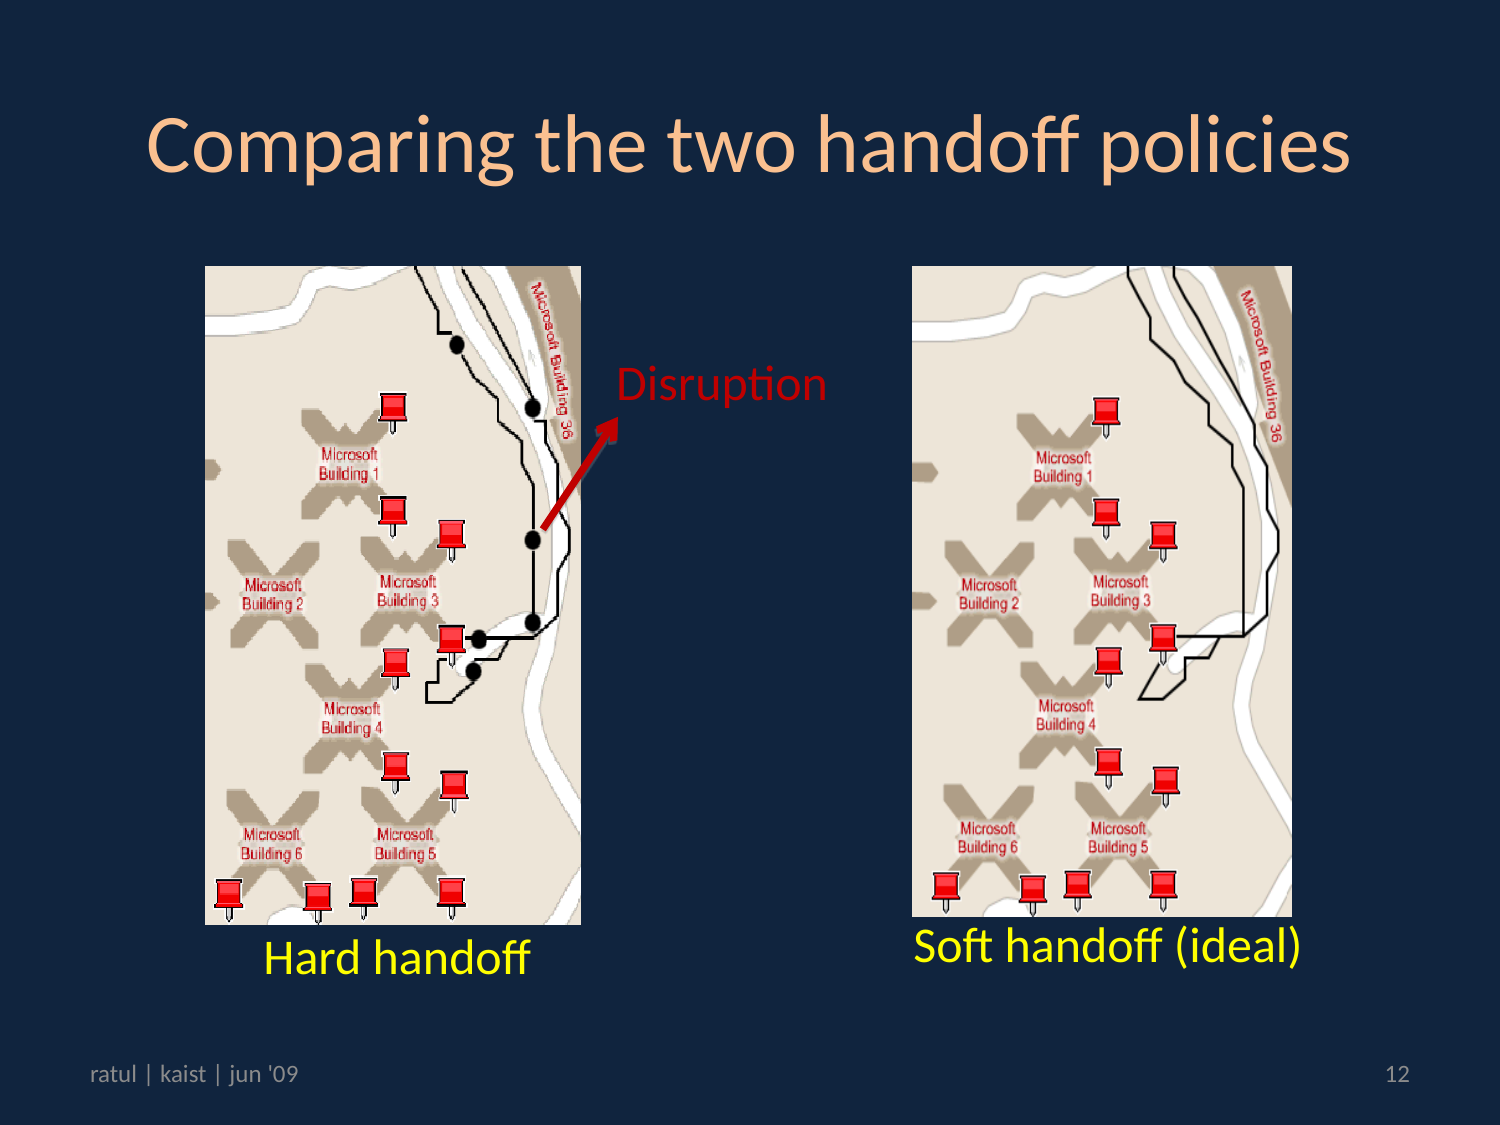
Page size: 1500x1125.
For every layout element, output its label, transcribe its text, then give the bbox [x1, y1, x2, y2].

text_box Disruption [601, 342, 843, 418]
picture [205, 266, 581, 926]
slide_number 12 [1074, 1042, 1425, 1103]
text_box Hard handoff [248, 932, 547, 992]
title Comparing the two handoff policies [37, 45, 1463, 233]
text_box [523, 435, 637, 511]
slide_number ratul | kaist | jun '09 [75, 1042, 425, 1103]
text_box Soft handoff (ideal) [862, 905, 1354, 981]
picture [912, 266, 1292, 918]
